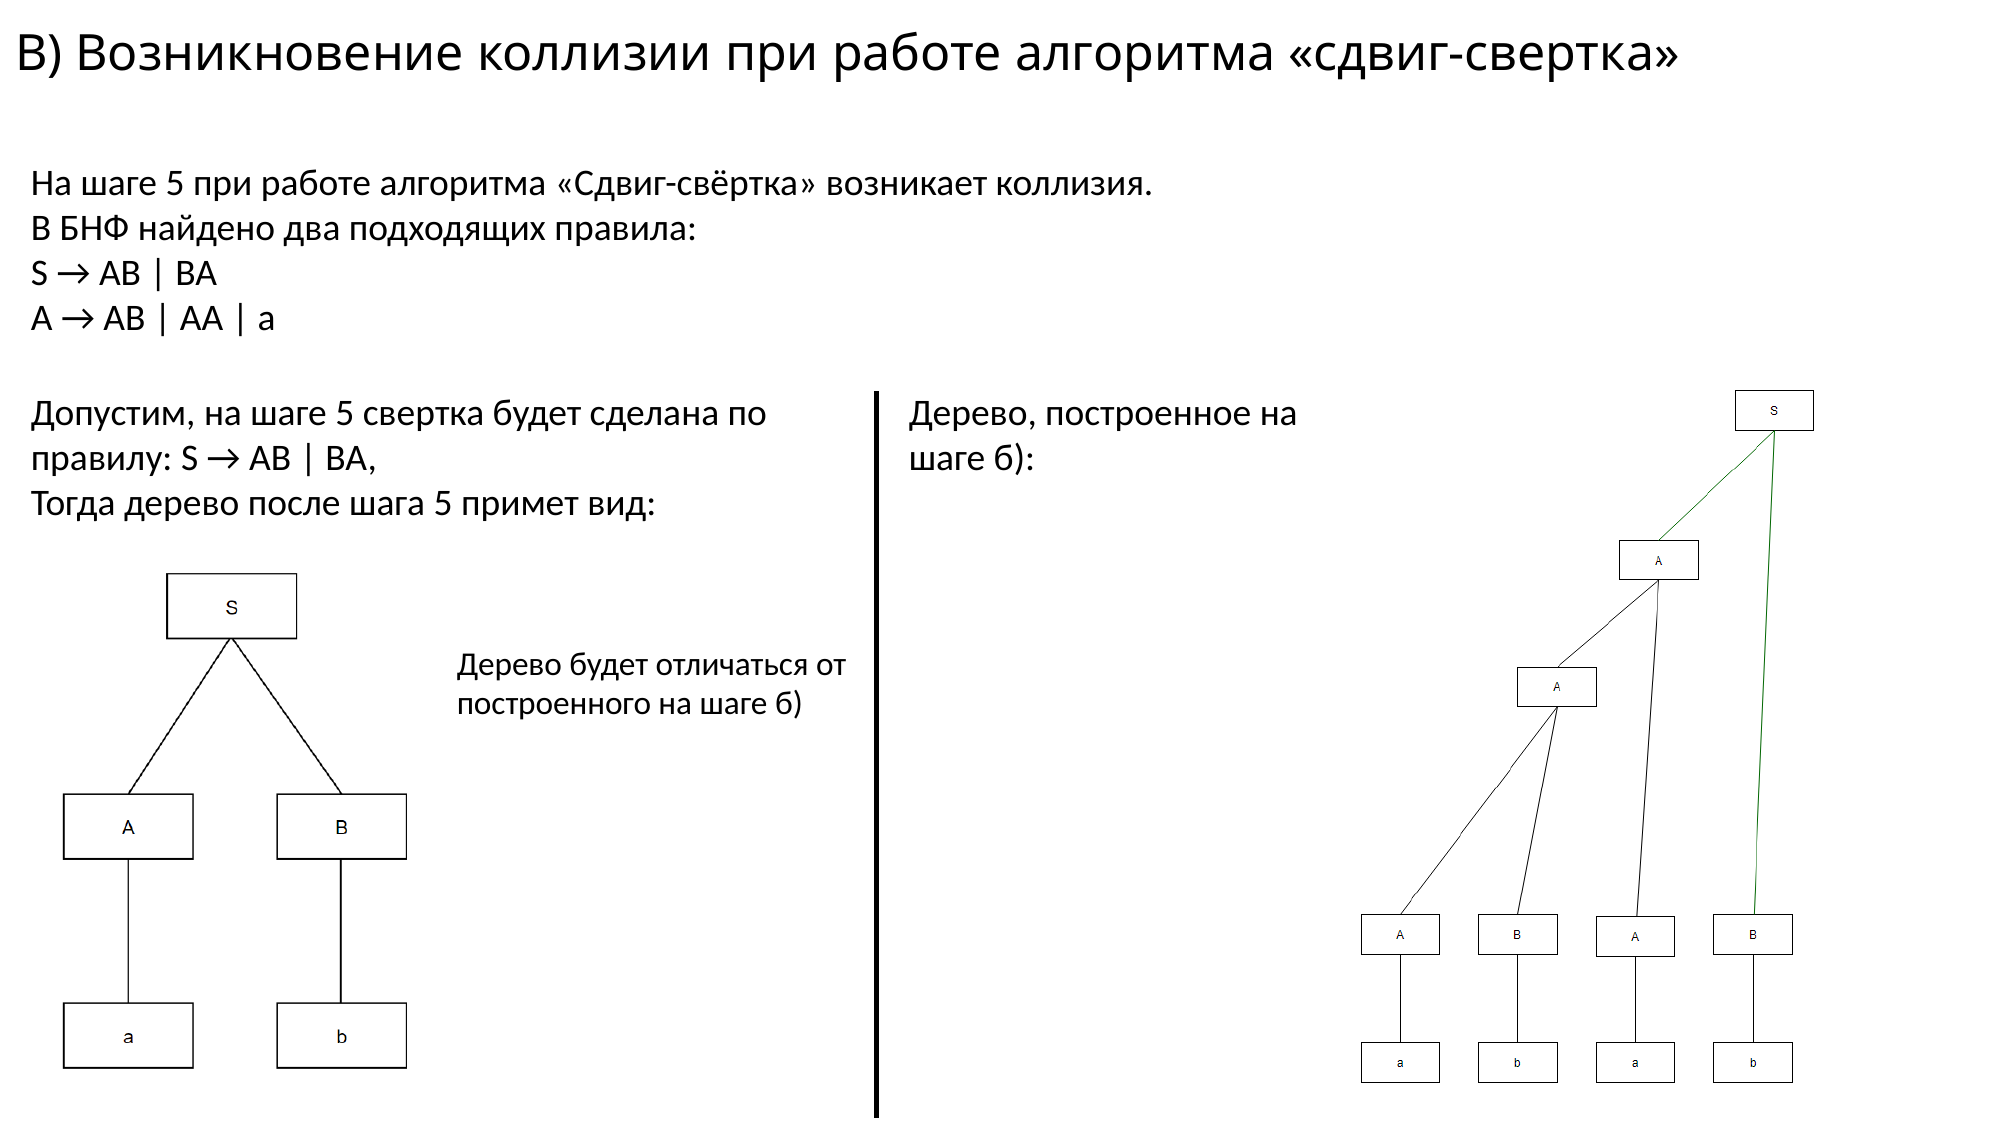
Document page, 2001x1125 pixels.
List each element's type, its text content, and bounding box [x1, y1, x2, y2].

text_box В) Возникновение коллизии при работе алгоритма «сдвиг-свертка» [0, 0, 2000, 108]
text_box Допустим, на шаге 5 свертка будет сделана по правилу: S → AB | BA, Тогда дерево после шага 5 примет вид: [16, 380, 894, 531]
picture [42, 567, 420, 1073]
text_box Дерево, построенное на шаге б): [894, 380, 1313, 531]
text_box Дерево будет отличаться от построенного на шаге б) [442, 634, 874, 729]
text_box На шаге 5 при работе алгоритма «Сдвиг-свёртка» возникает коллизия. В БНФ найдено два подходящих правила: S → AB | BA A → AB | AA | a [16, 150, 1984, 346]
picture [1313, 364, 1855, 1105]
